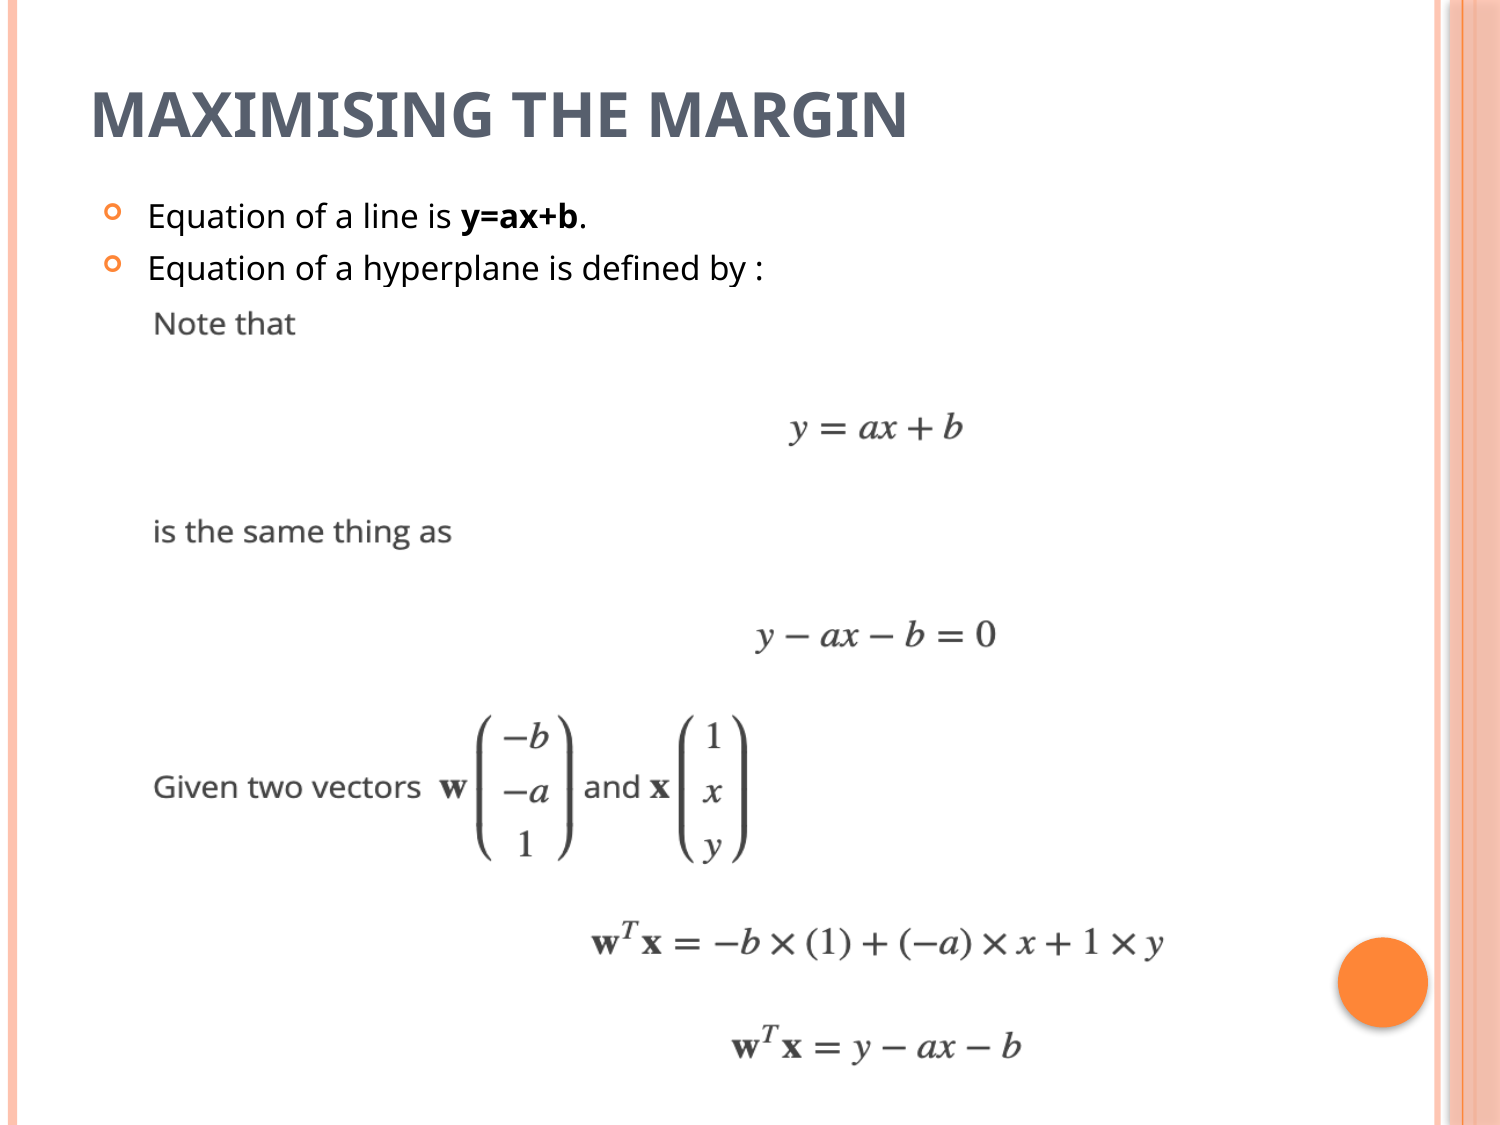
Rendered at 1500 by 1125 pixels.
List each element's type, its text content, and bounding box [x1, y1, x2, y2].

title Maximising the Margin [75, 45, 1300, 233]
picture [124, 286, 1251, 1101]
list Equation of a line is y=ax+b. Equation of a hyperplane is defined by : [87, 187, 1313, 987]
